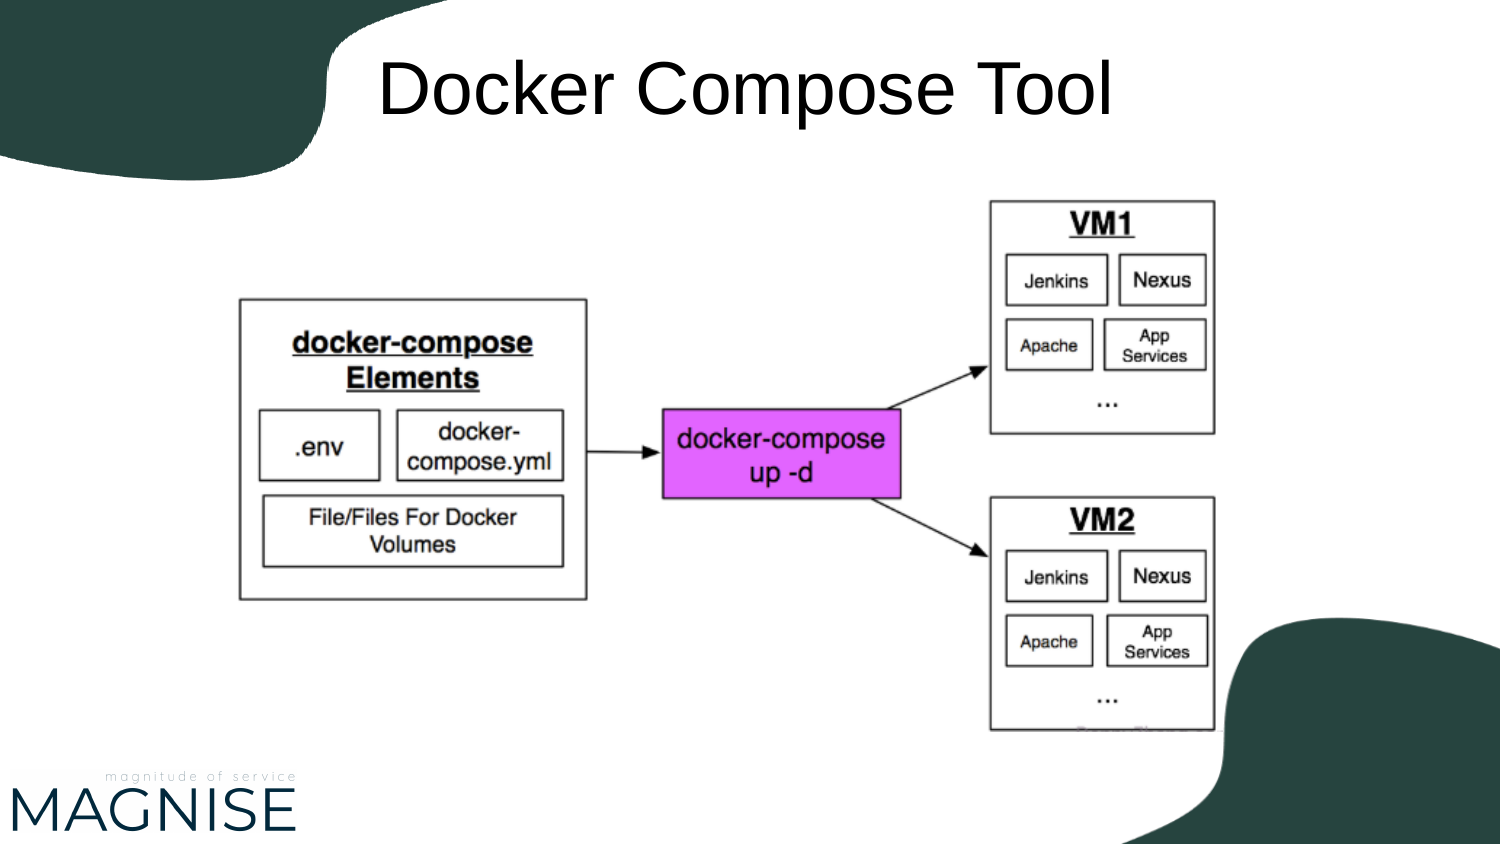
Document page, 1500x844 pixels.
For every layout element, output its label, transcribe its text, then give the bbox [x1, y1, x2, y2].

picture [204, 196, 1500, 844]
picture [0, 0, 460, 185]
text_box Docker Compose Tool [463, 24, 1477, 160]
picture [10, 768, 298, 834]
